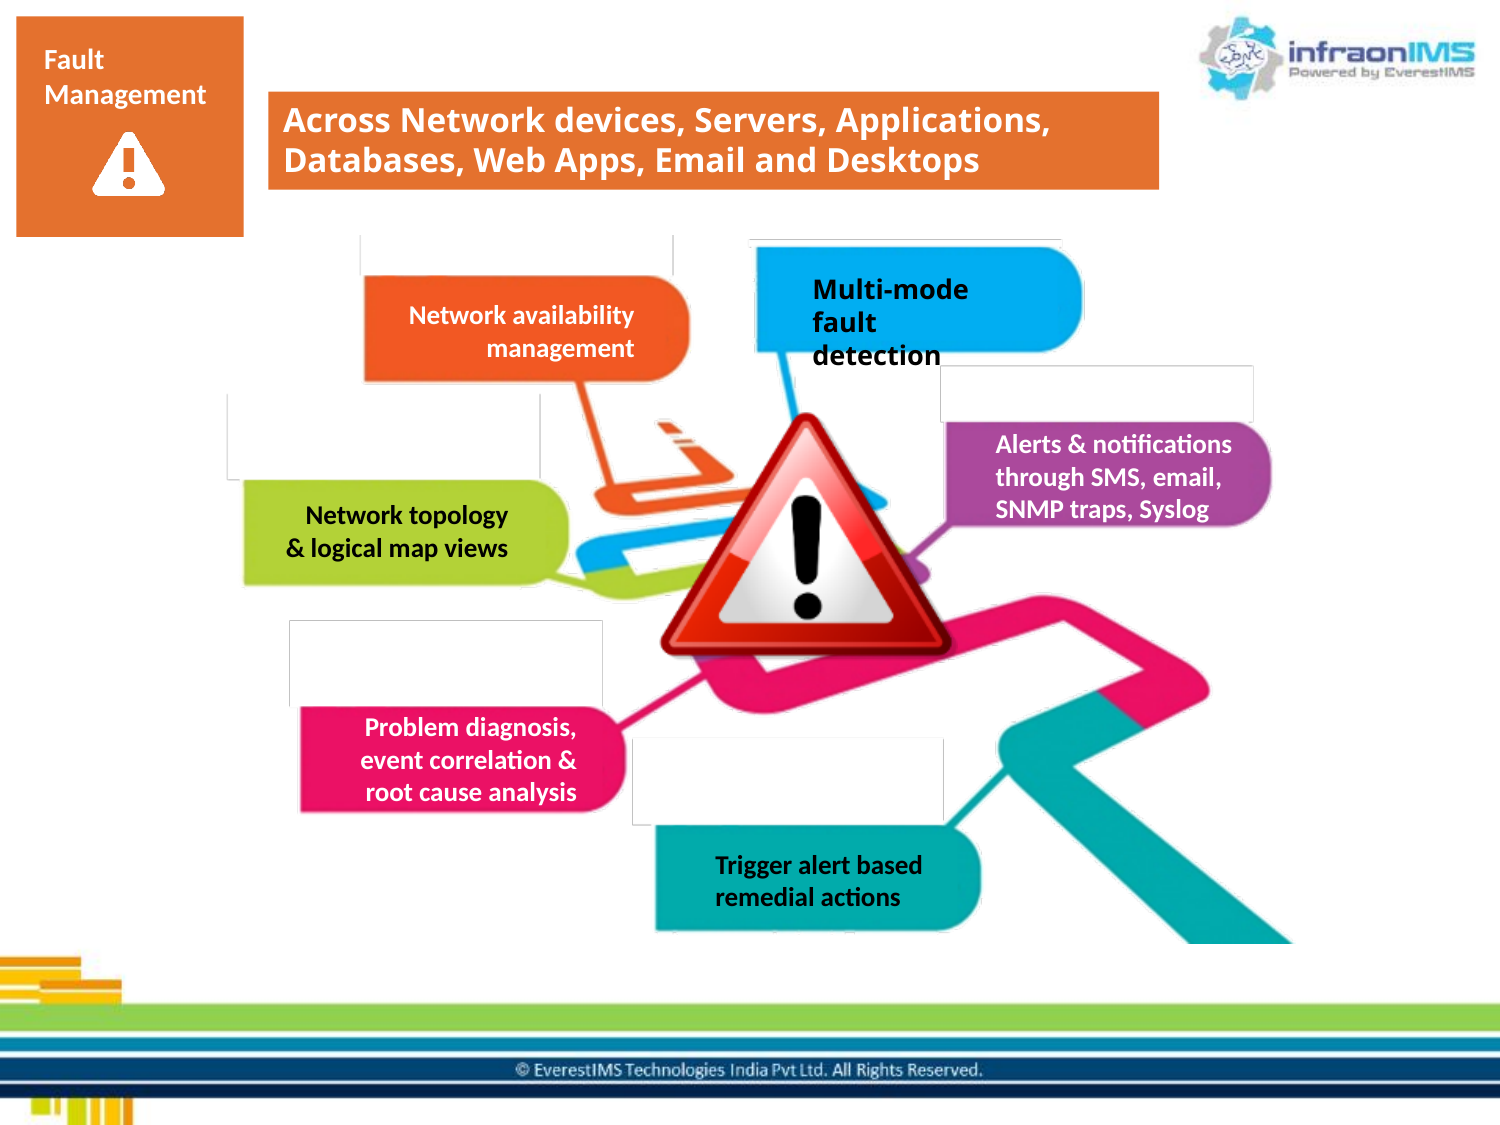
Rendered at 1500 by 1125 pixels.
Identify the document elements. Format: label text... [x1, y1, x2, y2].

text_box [16, 16, 251, 237]
picture [0, 1050, 1500, 1125]
picture [0, 0, 1500, 1038]
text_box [218, 235, 1296, 945]
text_box Across Network devices, Servers, Applications, Databases, Web Apps, Email and Desktops [268, 91, 1160, 190]
